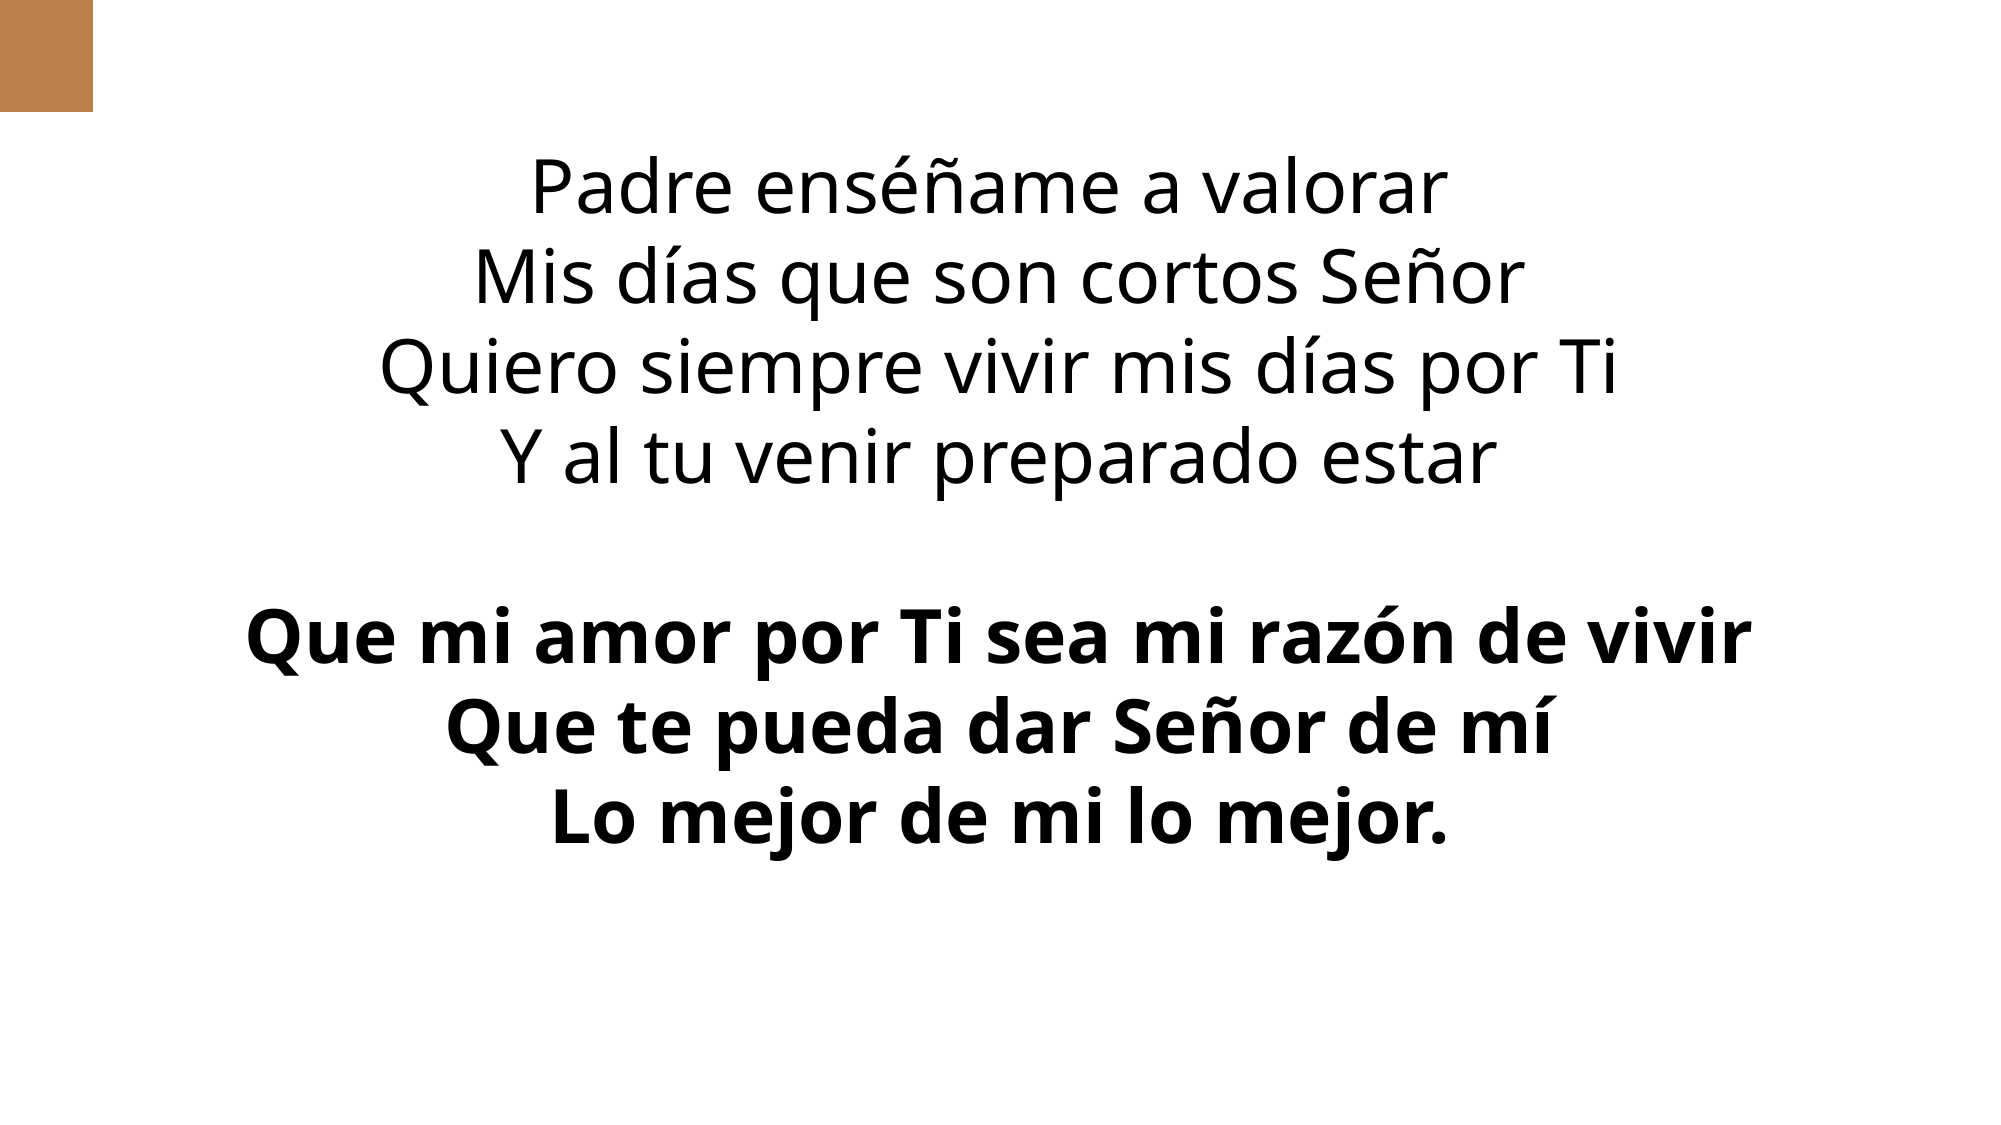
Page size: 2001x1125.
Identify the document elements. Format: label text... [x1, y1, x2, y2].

text_box Padre enséñame a valorar Mis días que son cortos Señor Quiero siempre vivir mis días por Ti Y al tu venir preparado estar Que mi amor por Ti sea mi razón de vivir Que te pueda dar Señor de mí Lo mejor de mi lo mejor. [230, 138, 1770, 859]
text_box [0, 0, 93, 113]
